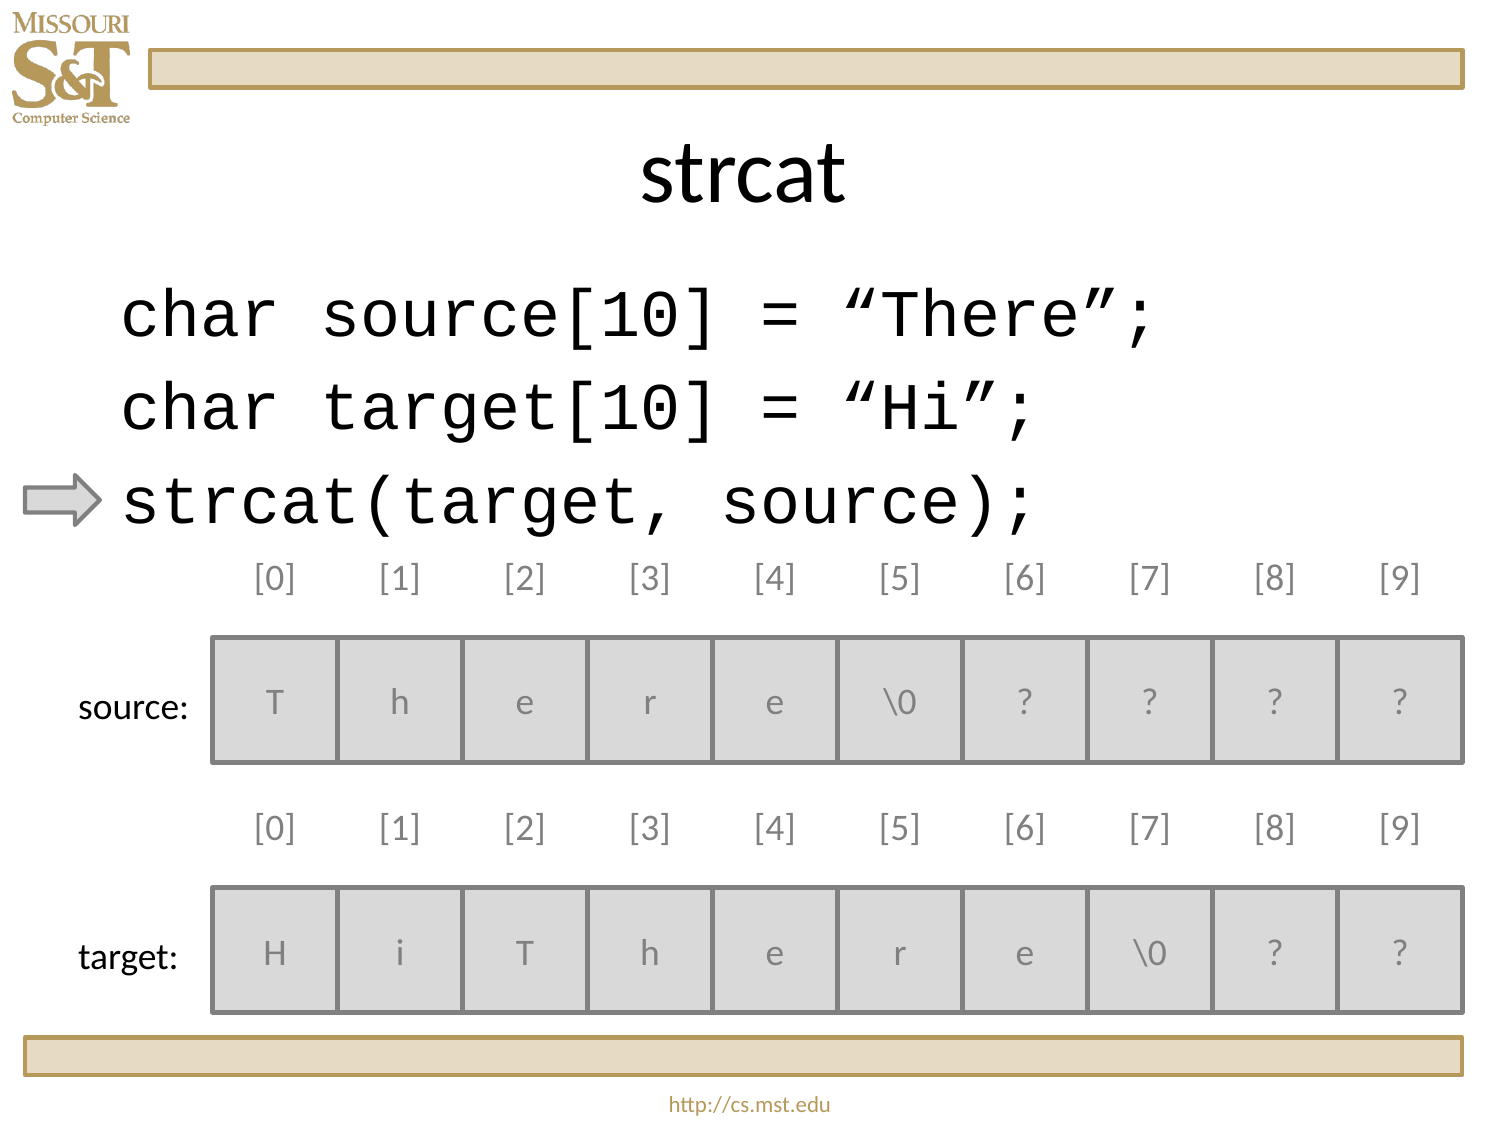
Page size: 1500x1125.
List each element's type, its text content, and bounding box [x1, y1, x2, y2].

text_box [5] [835, 510, 960, 640]
text_box source: [63, 674, 205, 735]
text_box e [710, 890, 835, 1015]
text_box r [835, 890, 960, 1015]
text_box ? [960, 640, 1085, 760]
text_box [6] [960, 760, 1085, 890]
text_box \0 [835, 640, 960, 760]
text_box [6] [960, 510, 1085, 640]
text_box [7] [1085, 760, 1210, 890]
text_box [8] [1210, 760, 1335, 890]
text_box [9] [1335, 760, 1465, 890]
text_box [9] [1335, 510, 1465, 640]
text_box \0 [1085, 890, 1210, 1015]
picture [12, 12, 130, 126]
text_box r [585, 640, 710, 760]
text_box i [335, 890, 460, 1015]
text_box [8] [1210, 510, 1335, 640]
text_box e [960, 890, 1085, 1015]
text_box [0] [210, 510, 335, 640]
text_box T [460, 890, 585, 1015]
text_box [3] [585, 760, 710, 890]
text_box ? [1335, 890, 1465, 1015]
text_box ? [1085, 640, 1210, 760]
text_box [22, 473, 103, 527]
text_box [7] [1085, 510, 1210, 640]
text_box H [210, 890, 335, 1015]
text_box [2] [460, 760, 585, 890]
list char source[10] = “There”; char target[10] = “Hi”; strcat(target, source); [24, 262, 1463, 1005]
text_box [2] [460, 510, 585, 640]
text_box [5] [835, 760, 960, 890]
text_box h [335, 640, 460, 760]
text_box ? [1210, 640, 1335, 760]
text_box [4] [710, 510, 835, 640]
text_box h [585, 890, 710, 1015]
text_box e [710, 640, 835, 760]
text_box T [210, 640, 335, 760]
text_box [0] [210, 760, 335, 890]
text_box [1] [335, 510, 460, 640]
text_box [4] [710, 760, 835, 890]
text_box target: [63, 924, 194, 985]
title strcat [24, 99, 1463, 233]
text_box [3] [585, 510, 710, 640]
text_box ? [1335, 640, 1465, 760]
text_box [1] [335, 760, 460, 890]
text_box e [460, 640, 585, 760]
text_box ? [1210, 890, 1335, 1015]
